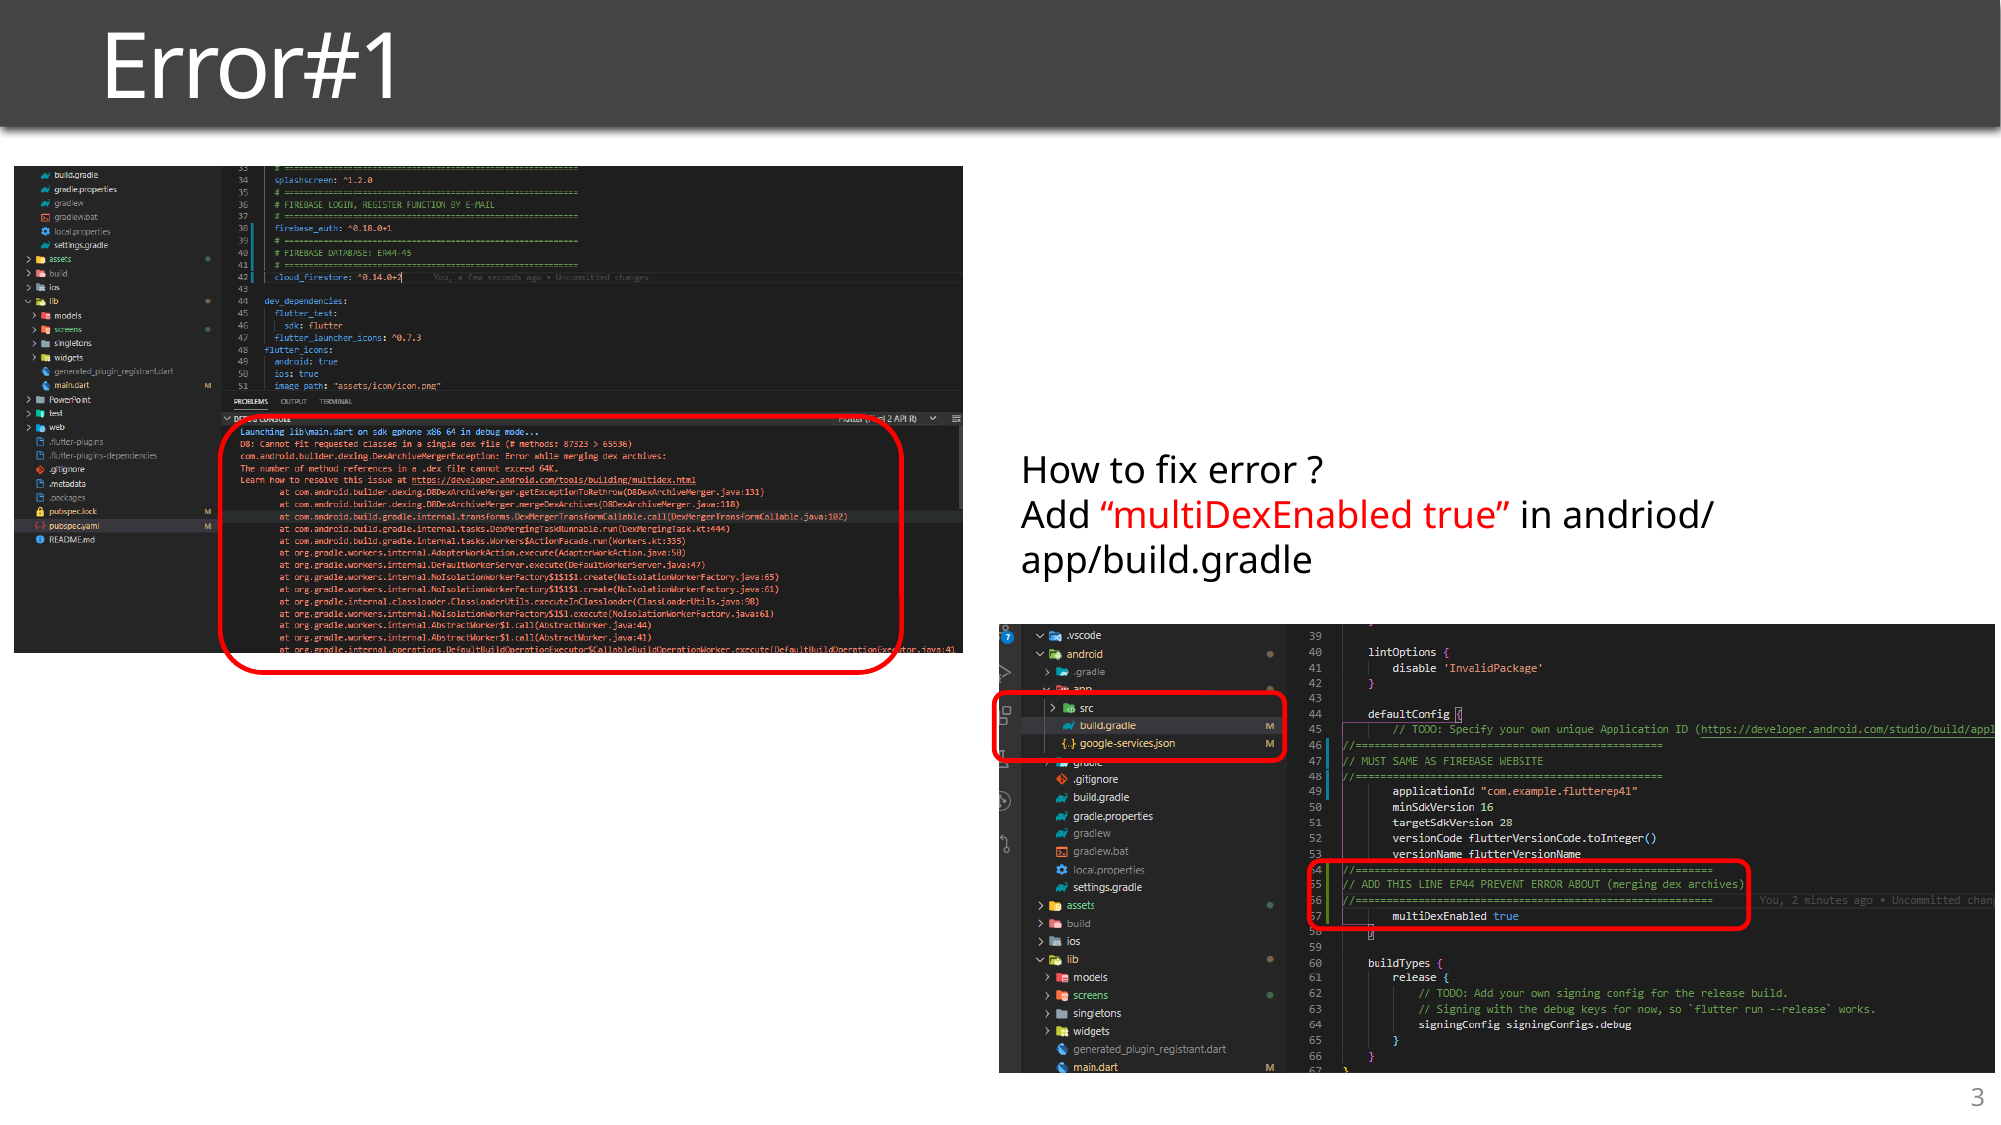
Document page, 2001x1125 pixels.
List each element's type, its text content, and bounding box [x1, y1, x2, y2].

text_box How to fix error ? Add “multiDexEnabled true” in andriod/ app/build.gradle [1006, 438, 1951, 589]
title Error#1 [99, 23, 1900, 107]
slide_number 3 [1850, 1072, 2000, 1125]
picture [14, 165, 963, 653]
text_box [225, 653, 897, 674]
text_box [992, 693, 999, 760]
picture [999, 624, 1995, 1073]
